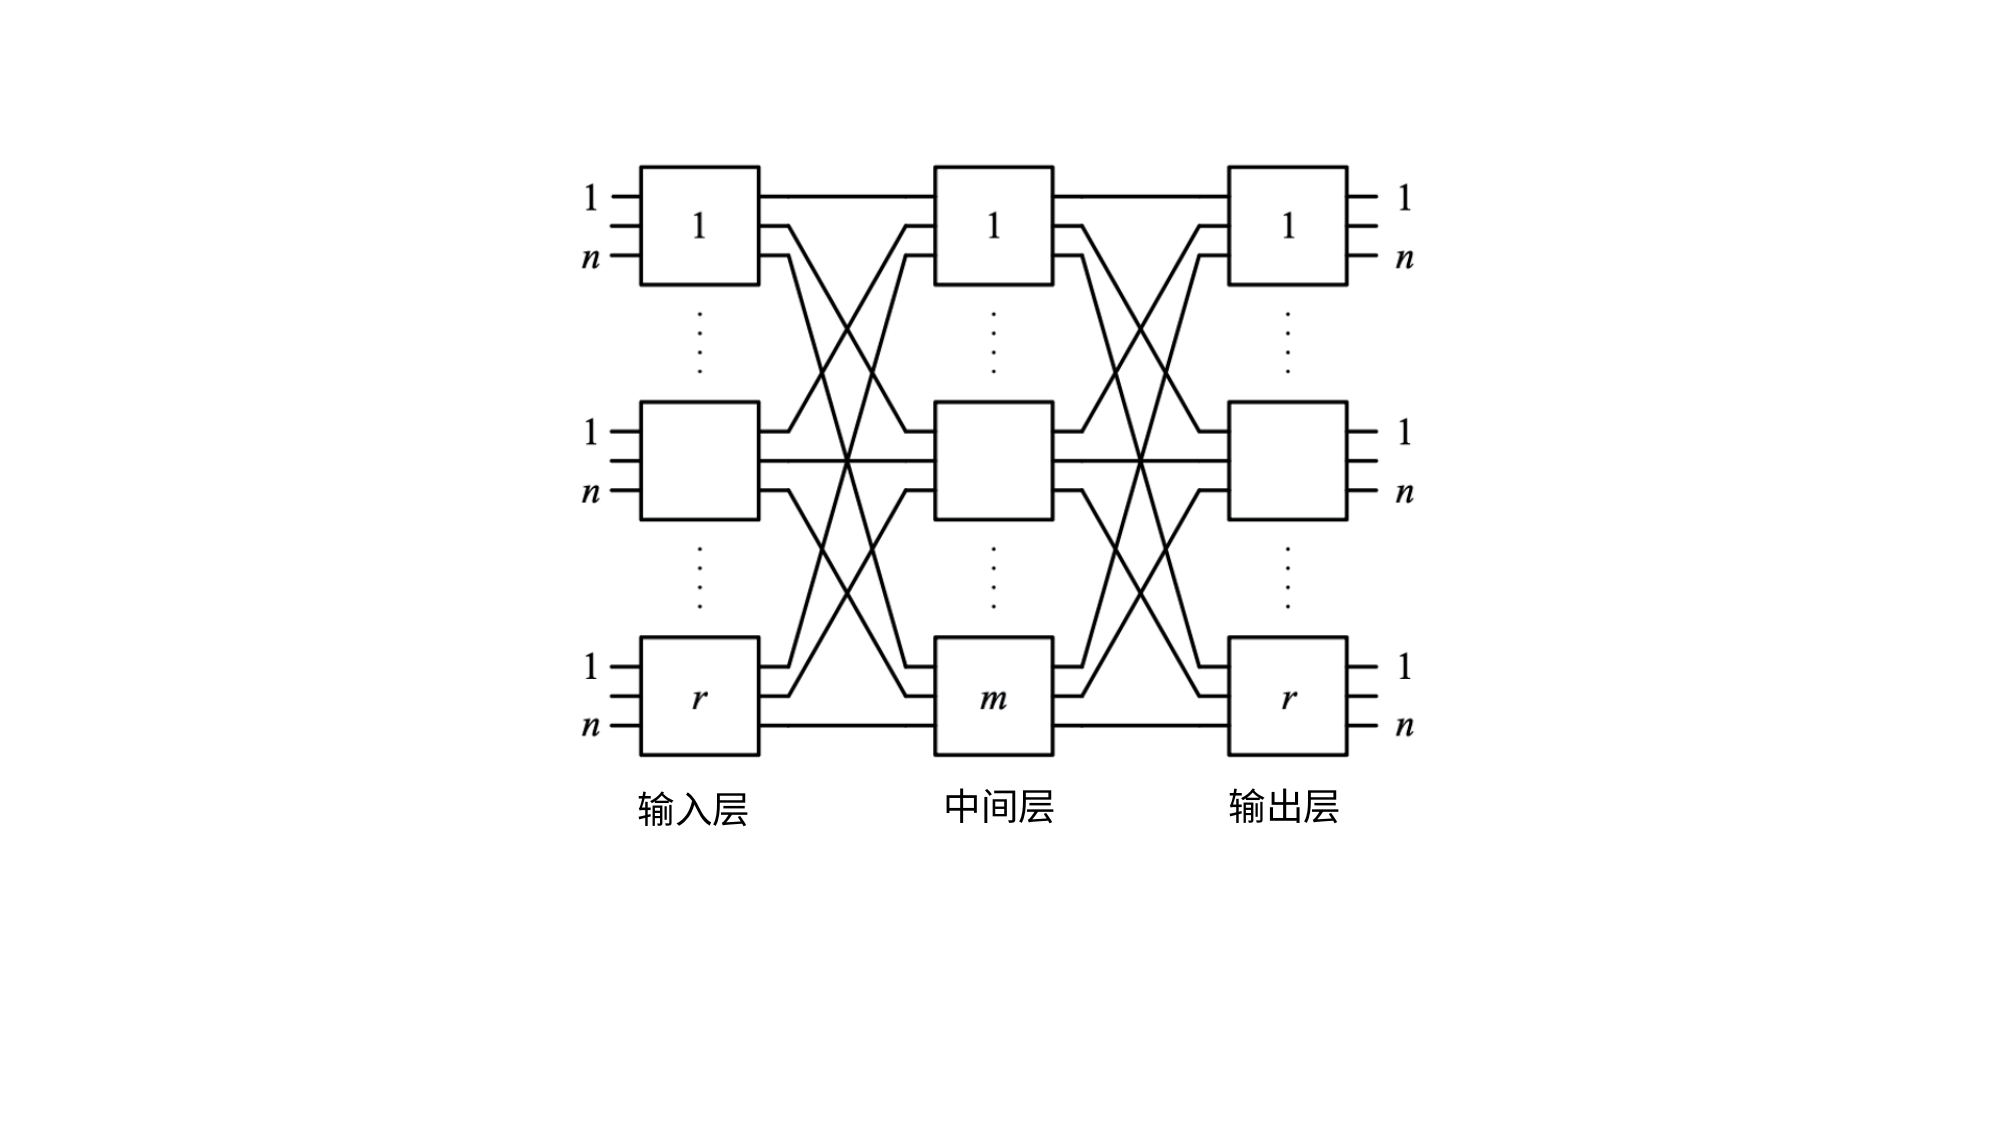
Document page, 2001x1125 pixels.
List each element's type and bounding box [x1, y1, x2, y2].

text_box [567, 150, 1433, 840]
